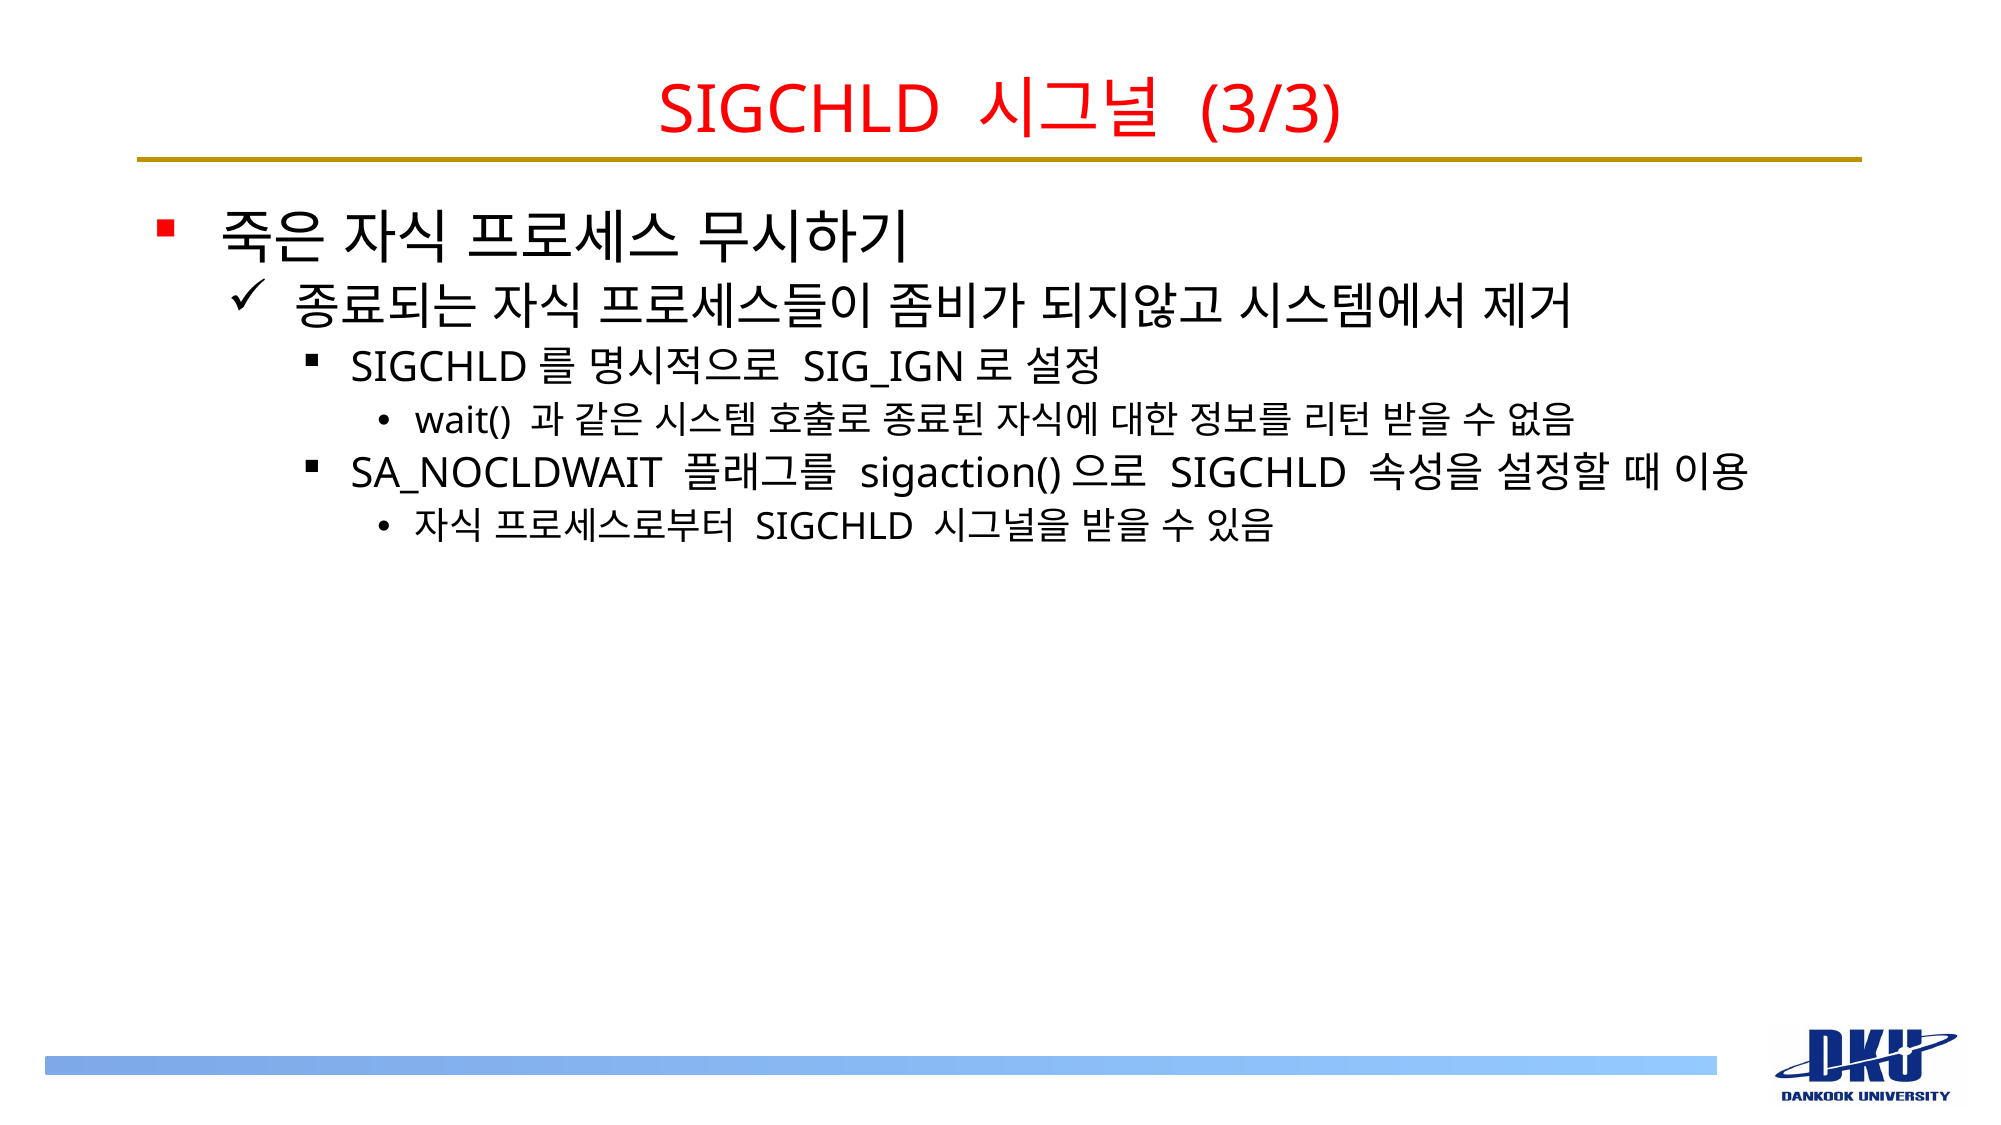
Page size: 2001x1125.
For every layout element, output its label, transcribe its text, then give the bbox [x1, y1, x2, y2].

list 죽은 자식 프로세스 무시하기 종료되는 자식 프로세스들이 좀비가 되지않고 시스템에서 제거 SIGCHLD를 명시적으로 SIG_IGN로 설정 wait() 과 같은 시스템 호출로 종료된 자식에 대한 정보를 리턴 받을 수 없음 SA_NOCLDWAIT 플래그를 sigaction()으로 SIGCHLD 속성을 설정할 때 이용 자식 프로세스로부터 SIGCHLD 시그널을 받을 수 있음 [137, 200, 1863, 1014]
text_box [45, 1056, 1718, 1075]
table_header SIGCHLD 시그널 (3/3) [137, 48, 1862, 157]
picture [1769, 1021, 1970, 1108]
